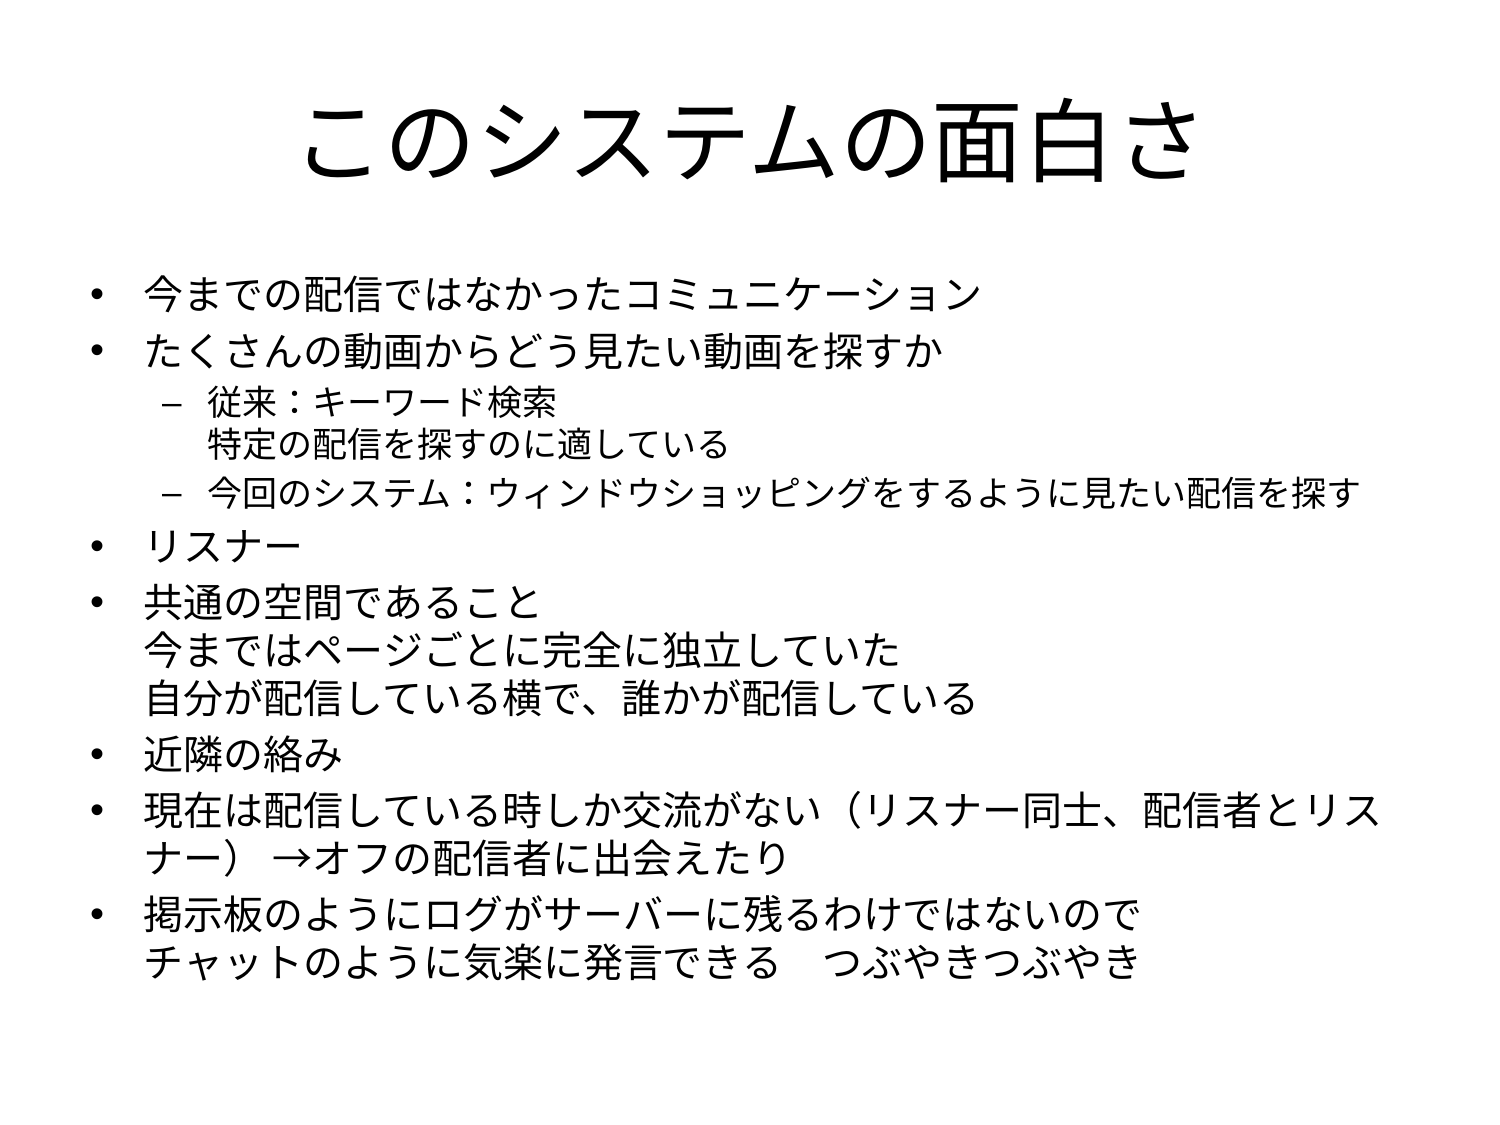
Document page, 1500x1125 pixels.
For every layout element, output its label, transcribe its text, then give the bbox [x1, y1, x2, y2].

title このシステムの面白さ [75, 45, 1425, 233]
list 今までの配信ではなかったコミュニケーション たくさんの動画からどう見たい動画を探すか 従来：キーワード検索 特定の配信を探すのに適している 今回のシステム：ウィンドウショッピングをするように見たい配信を探す リスナー 共通の空間であること 今まではページごとに完全に独立していた 自分が配信している横で、誰かが配信している 近隣の絡み 現在は配信している時しか交流がない（リスナー同士、配信者とリスナー） →オフの配信者に出会えたり 掲示板のようにログがサーバーに残るわけではないので チャットのように気楽に発言できる つぶやきつぶやき [75, 262, 1425, 1005]
